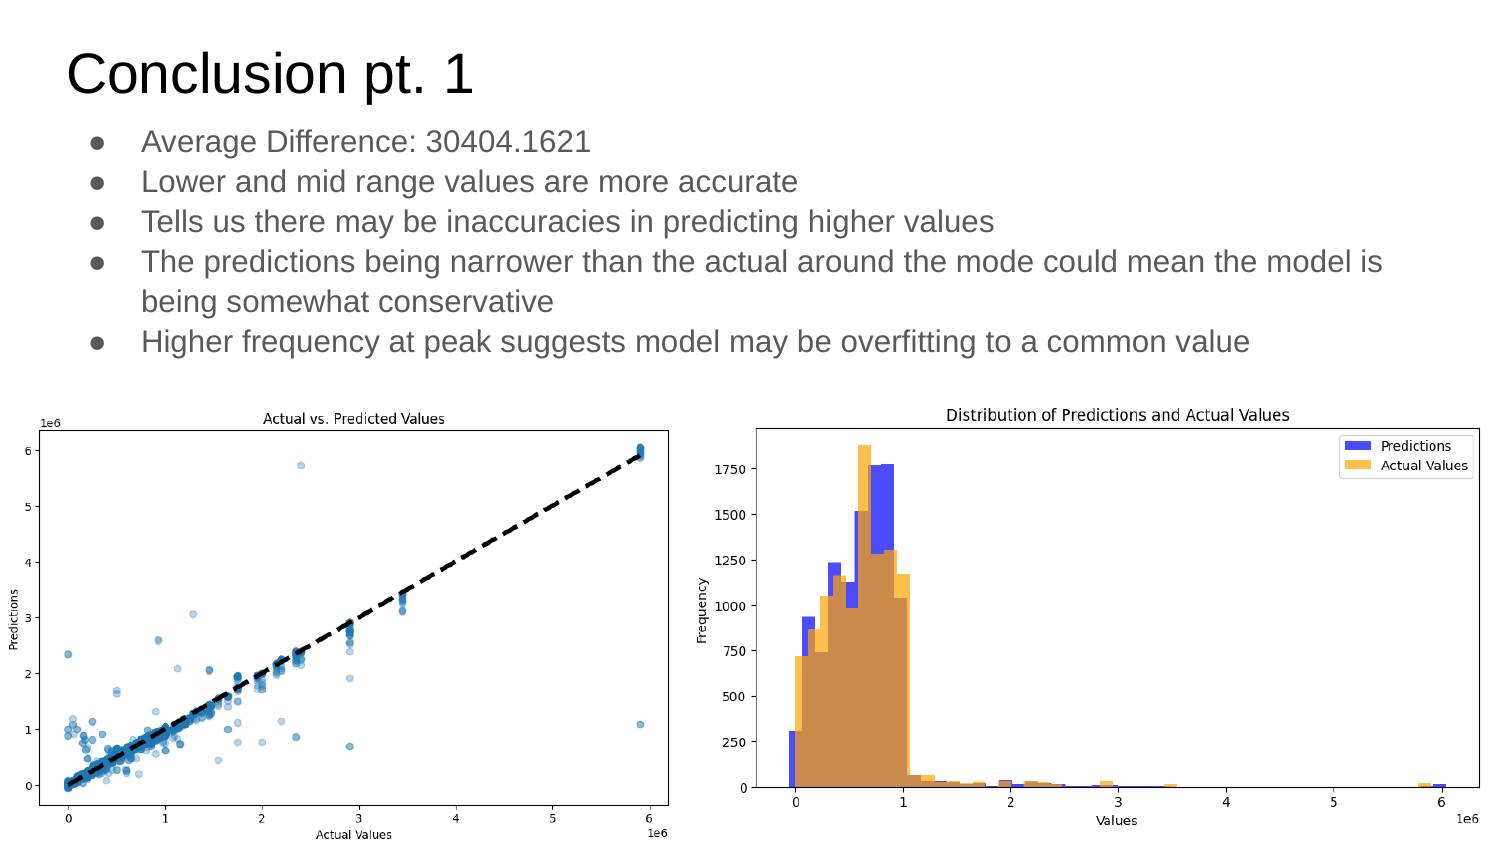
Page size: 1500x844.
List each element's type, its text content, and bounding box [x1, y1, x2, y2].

list Average Difference: 30404.1621 Lower and mid range values are more accurate Tells us there may be inaccuracies in predicting higher values The predictions being narrower than the actual around the mode could mean the model is being somewhat conservative Higher frequency at peak suggests model may be overfitting to a common value [51, 104, 1449, 409]
title Conclusion pt. 1 [51, 26, 1449, 104]
picture [686, 397, 1488, 837]
picture [0, 403, 676, 844]
